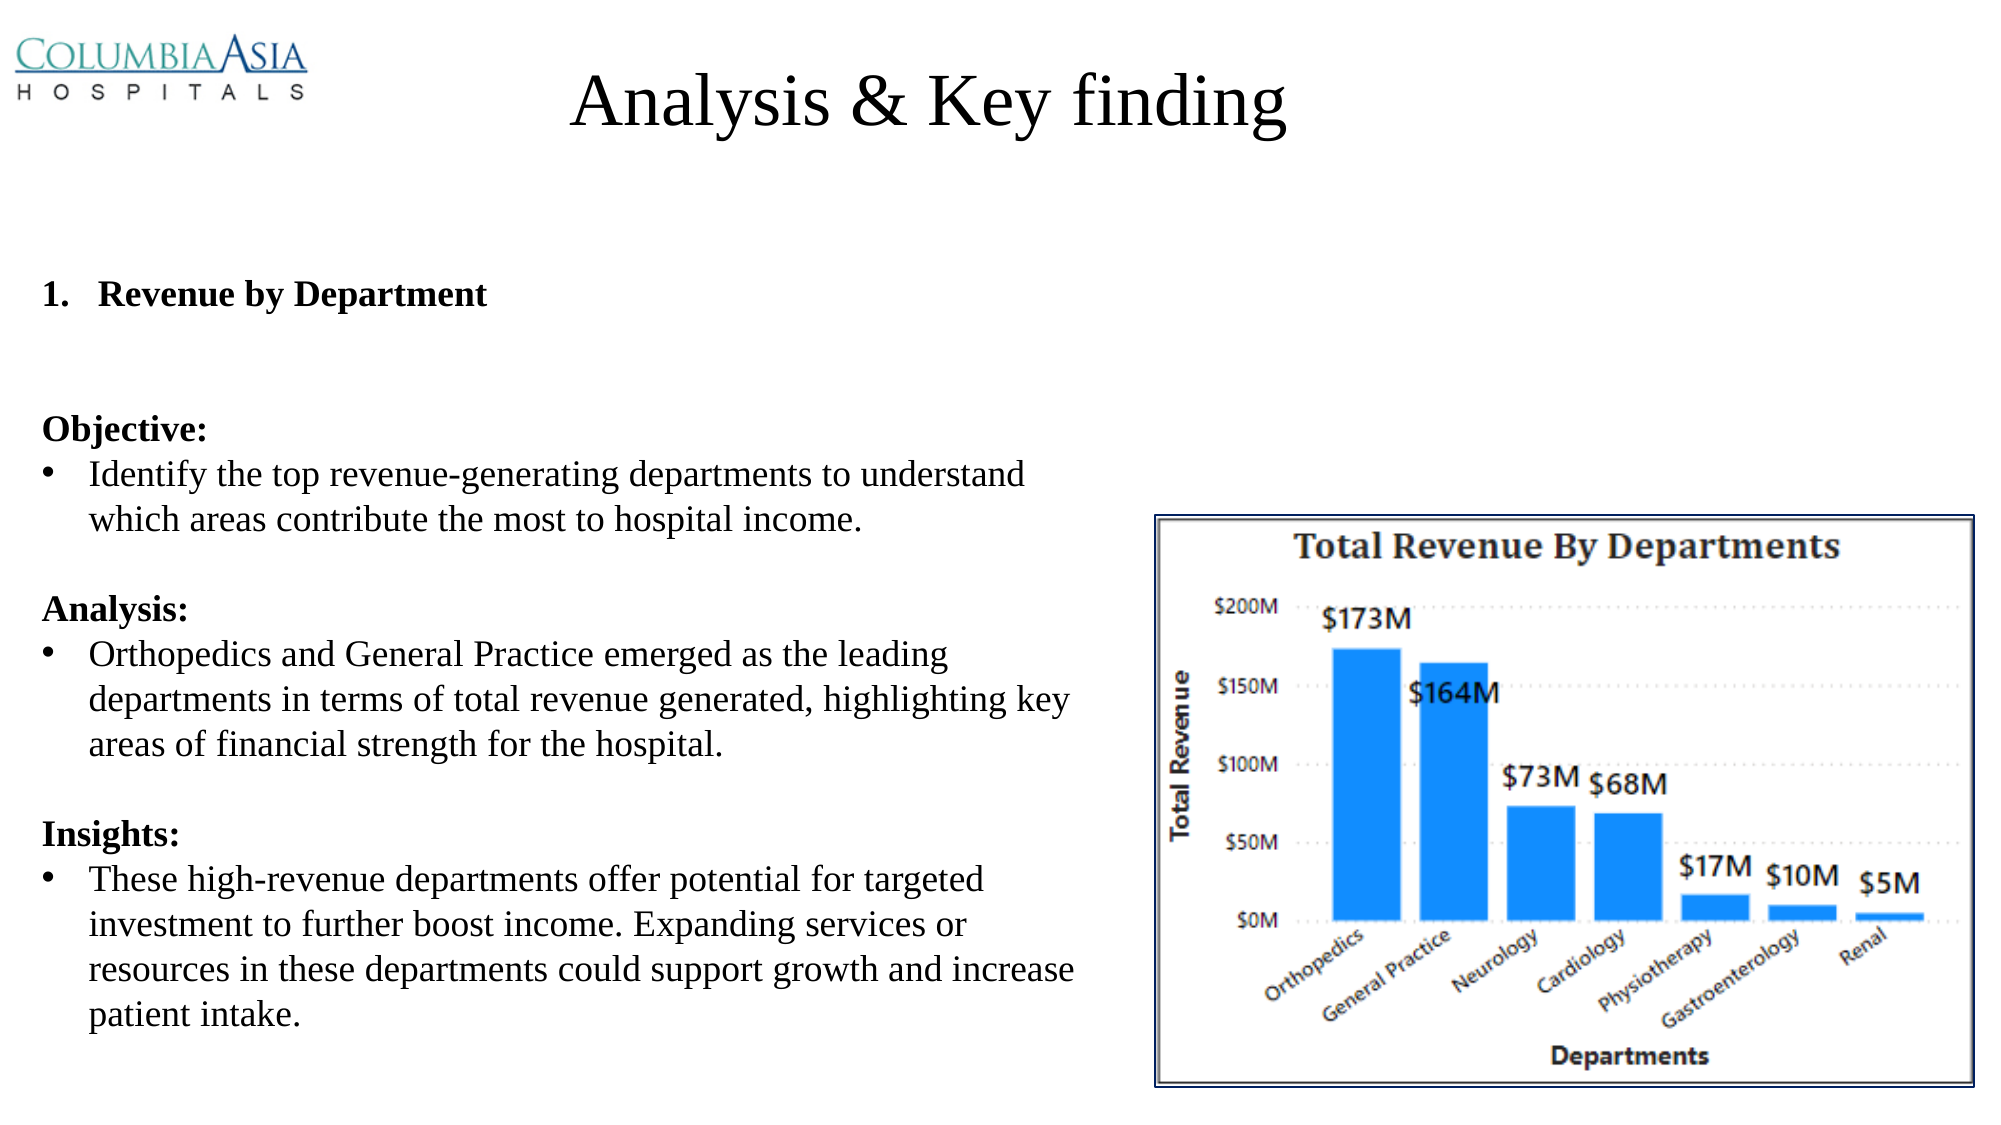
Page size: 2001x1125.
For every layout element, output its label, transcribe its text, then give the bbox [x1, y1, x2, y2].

picture [1, 1, 320, 129]
picture [1155, 515, 1974, 1086]
text_box Revenue by Department Objective: Identify the top revenue-generating departments to understand which areas contribute the most to hospital income. Analysis: Orthopedics and General Practice emerged as the leading departments in terms of total revenue generated, highlighting key areas of financial strength for the hospital. Insights: These high-revenue departments offer potential for targeted investment to further boost income. Expanding services or resources in these departments could support growth and increase patient intake. [26, 197, 1117, 1105]
text_box Analysis & Key finding [434, 30, 1423, 160]
